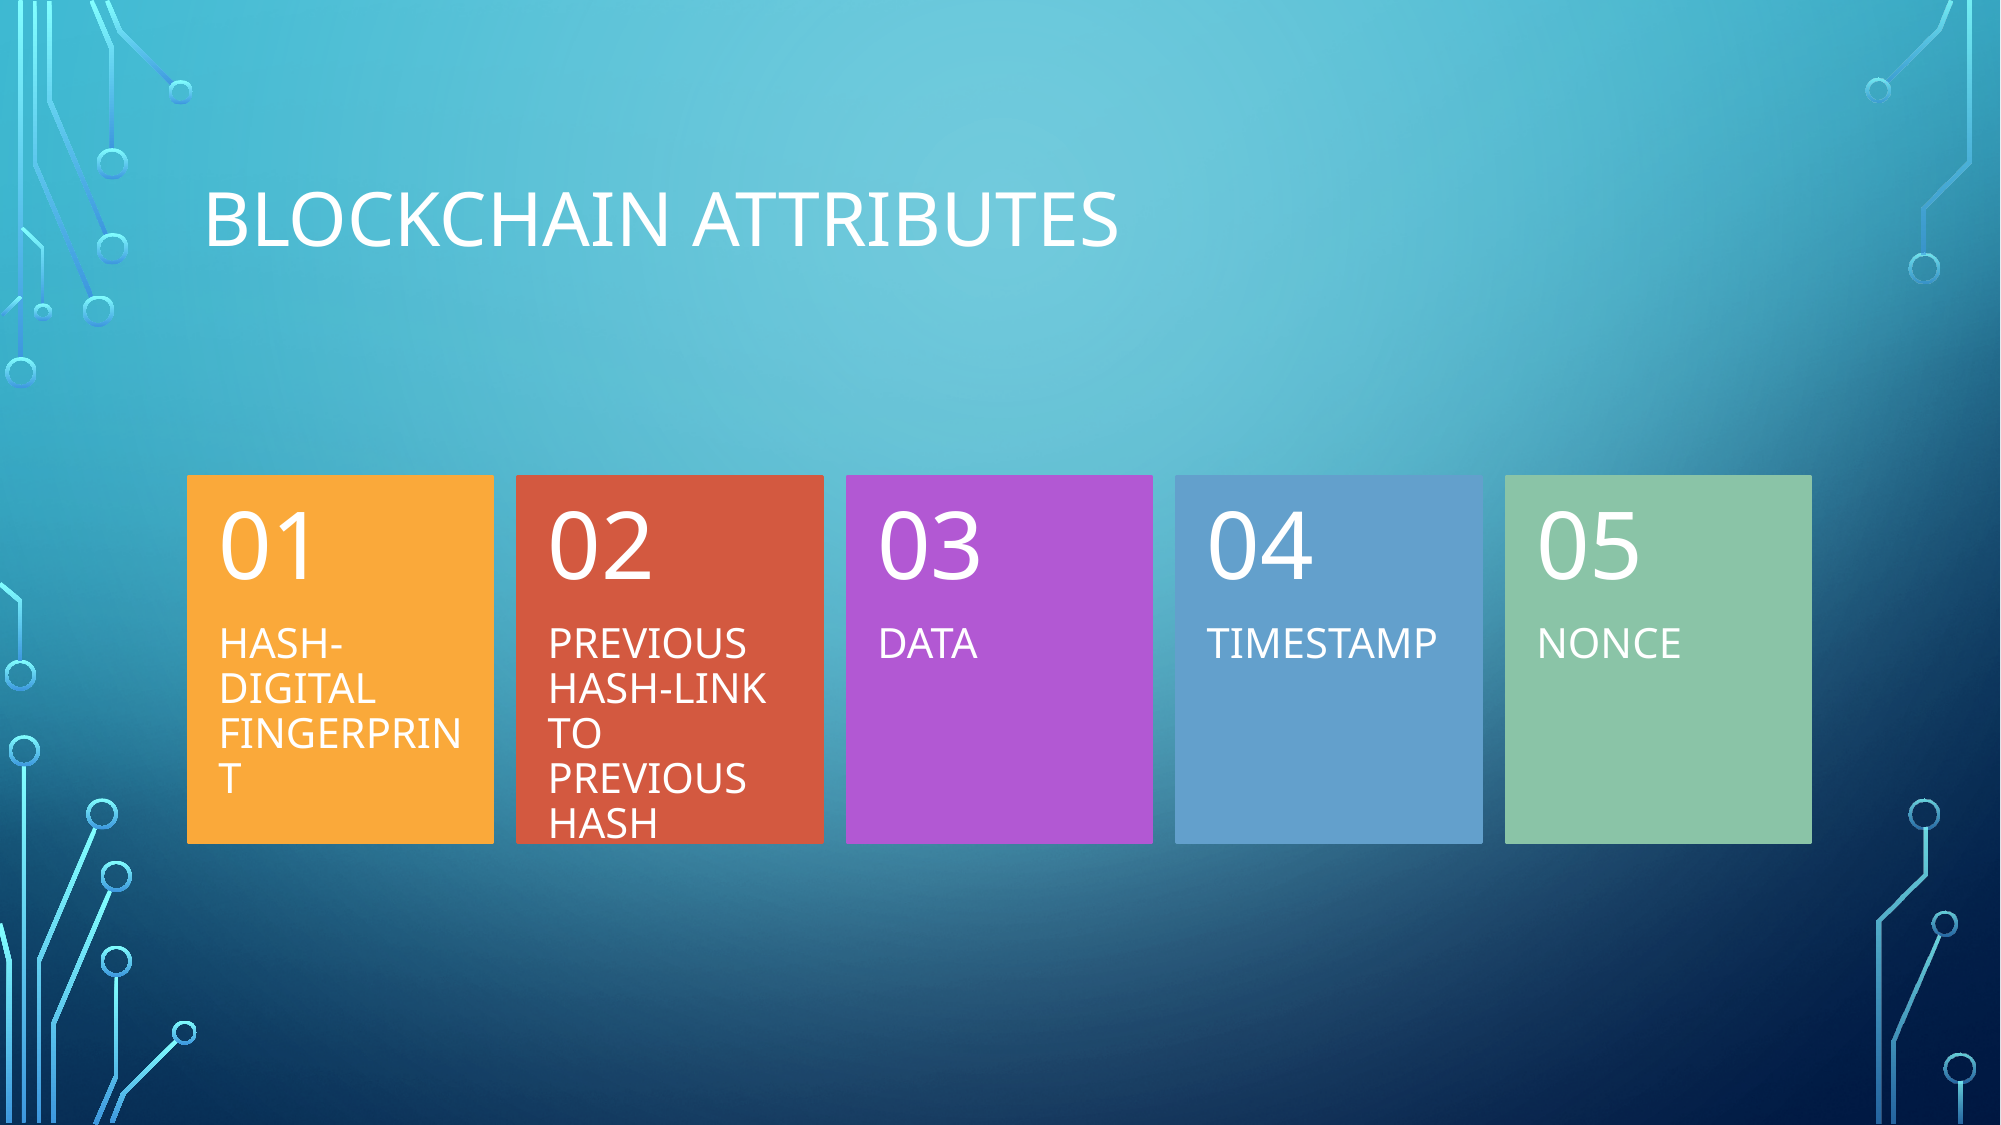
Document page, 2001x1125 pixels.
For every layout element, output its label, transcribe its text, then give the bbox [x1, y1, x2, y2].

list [186, 368, 1813, 951]
title Blockchain attributes [187, 101, 1813, 344]
